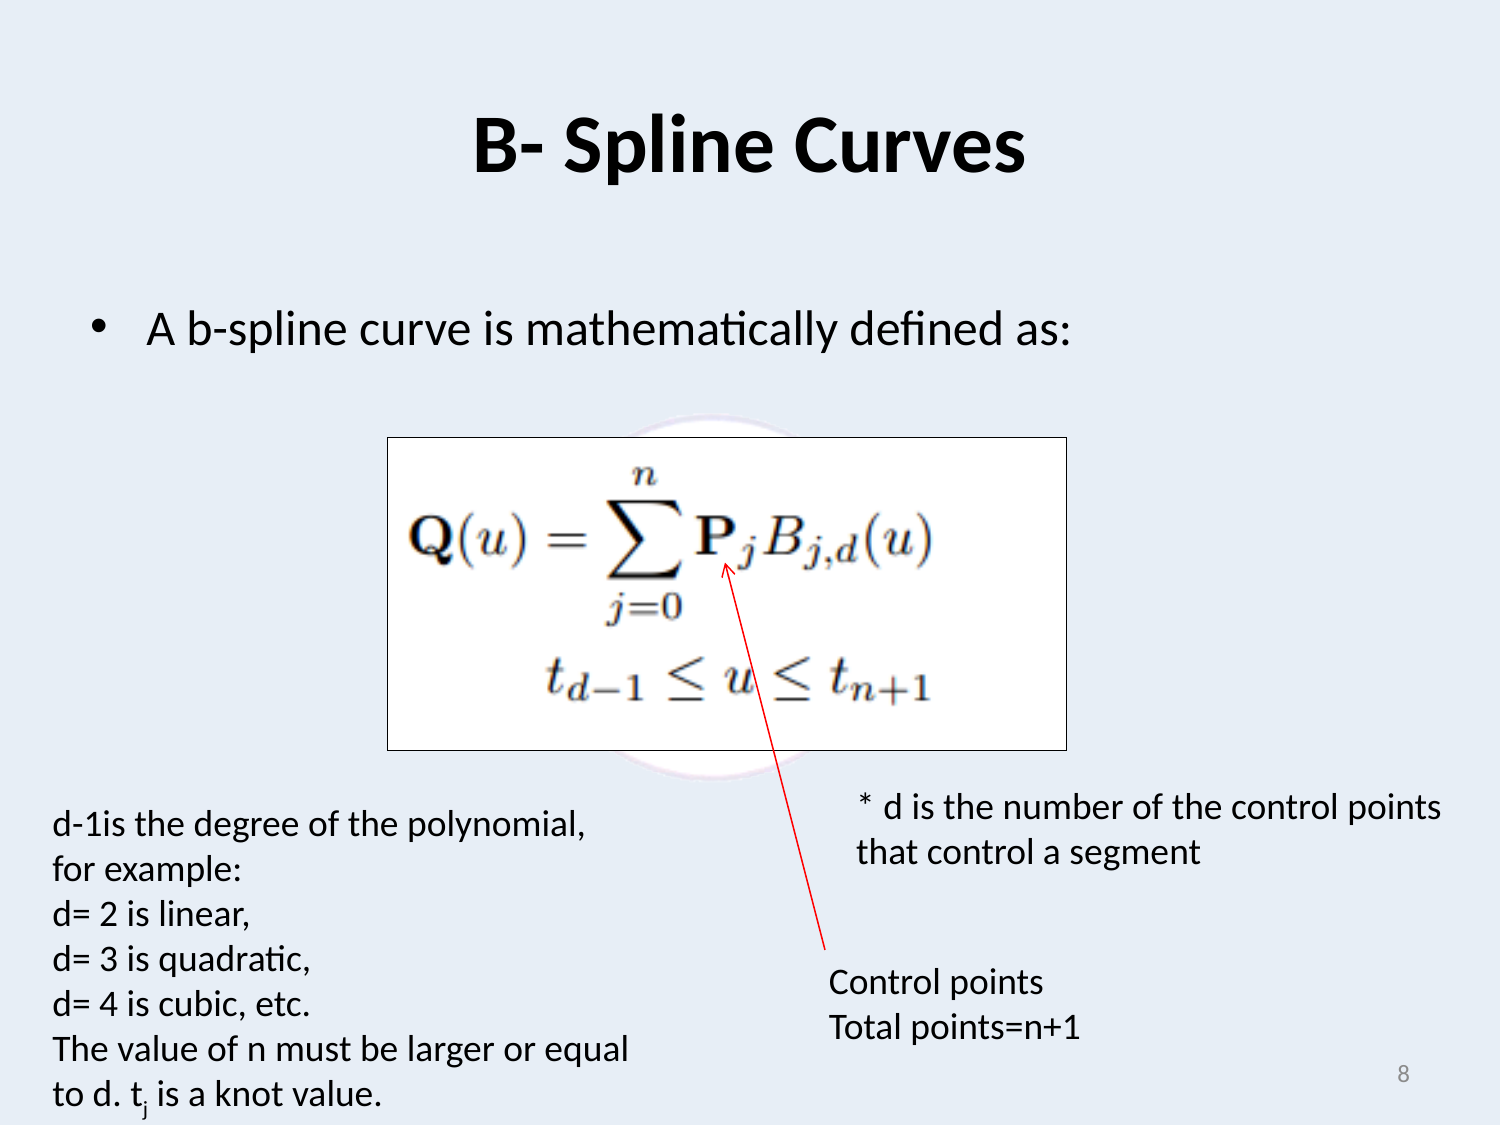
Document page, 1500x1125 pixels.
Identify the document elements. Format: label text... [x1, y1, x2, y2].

title B- Spline Curves [75, 45, 1425, 233]
list A b-spline curve is mathematically defined as: [75, 287, 1425, 463]
text_box Control points Total points=n+1 [814, 949, 1097, 1055]
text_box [580, 705, 969, 807]
text_box d-1is the degree of the polynomial, for example: d= 2 is linear, d= 3 is quadratic, d= 4 is cubic, etc. The value of n must be larger or equal to d. tj is a knot value. [37, 791, 650, 1125]
picture [387, 437, 1067, 751]
text_box * d is the number of the control points that control a segment [841, 774, 1466, 880]
slide_number 8 [1074, 1042, 1425, 1103]
